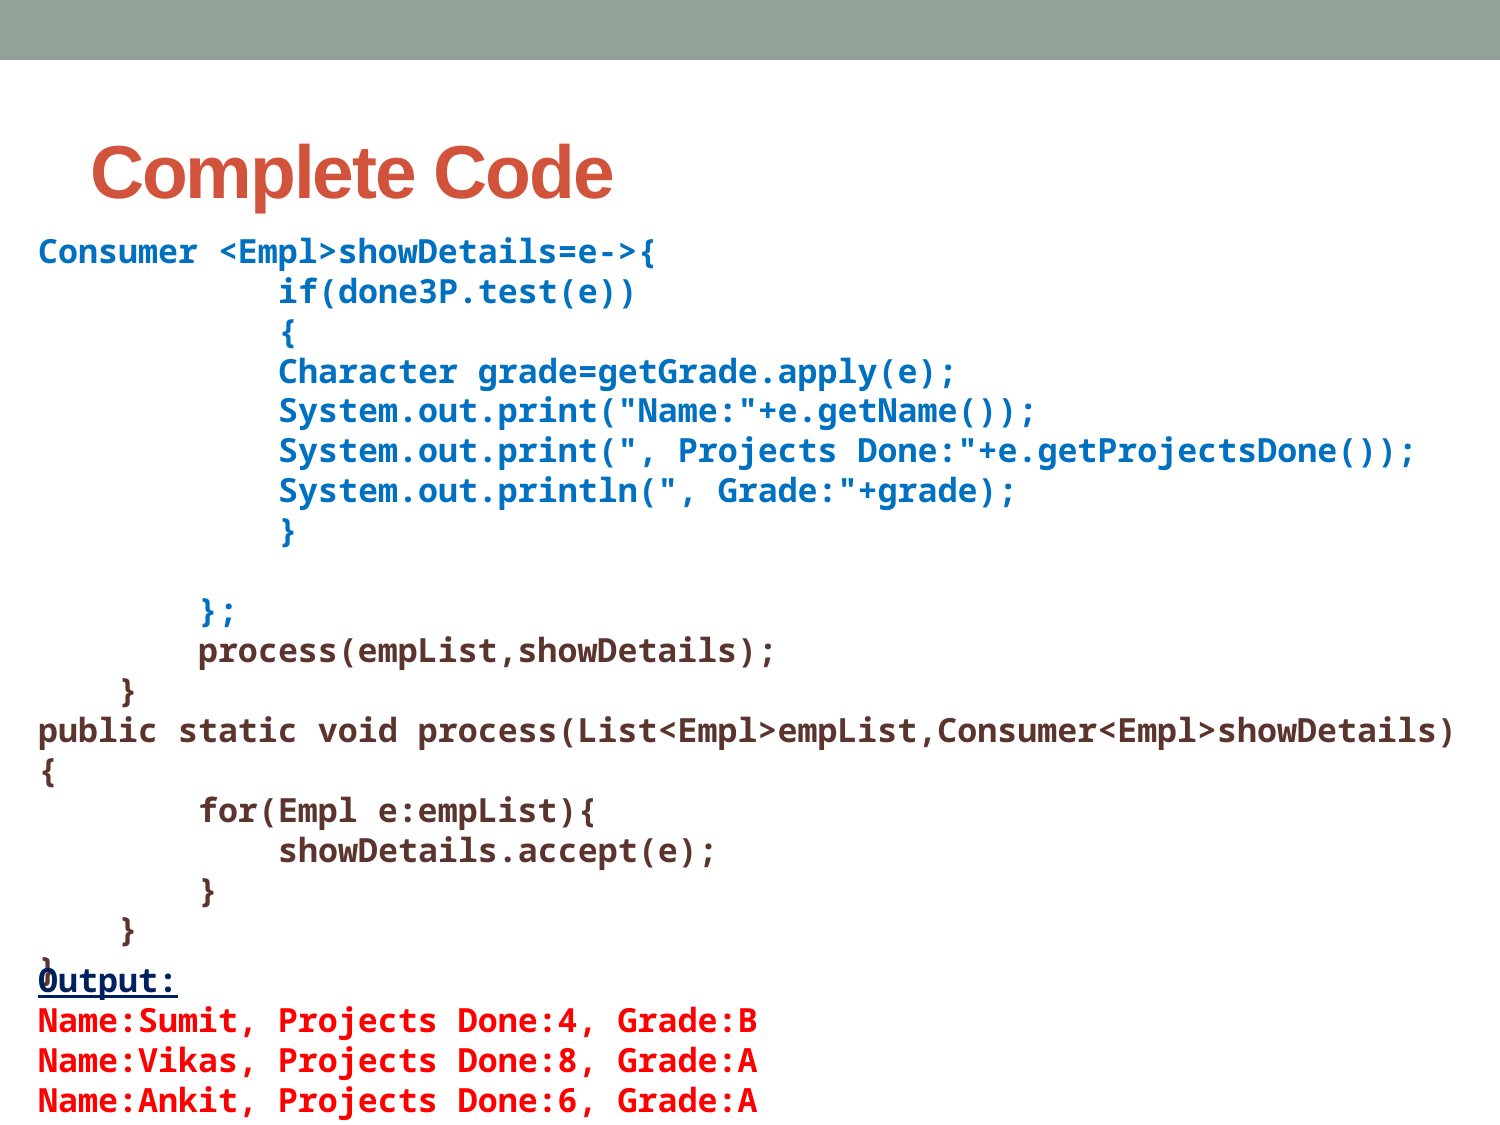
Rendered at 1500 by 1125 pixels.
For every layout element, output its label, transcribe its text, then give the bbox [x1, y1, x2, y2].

text_box Output: Name:Sumit, Projects Done:4, Grade:B Name:Vikas, Projects Done:8, Grade:A Name:Ankit, Projects Done:6, Grade:A [23, 952, 1430, 1125]
text_box Consumer <Empl>showDetails=e->{ if(done3P.test(e)) { Character grade=getGrade.apply(e); System.out.print("Name:"+e.getName()); System.out.print(", Projects Done:"+e.getProjectsDone()); System.out.println(", Grade:"+grade); } }; process(empList,showDetails); } public static void process(List<Empl>empList,Consumer<Empl>showDetails){ for(Empl e:empList){ showDetails.accept(e); } } } [23, 222, 1483, 1076]
title Complete Code [75, 87, 1425, 222]
